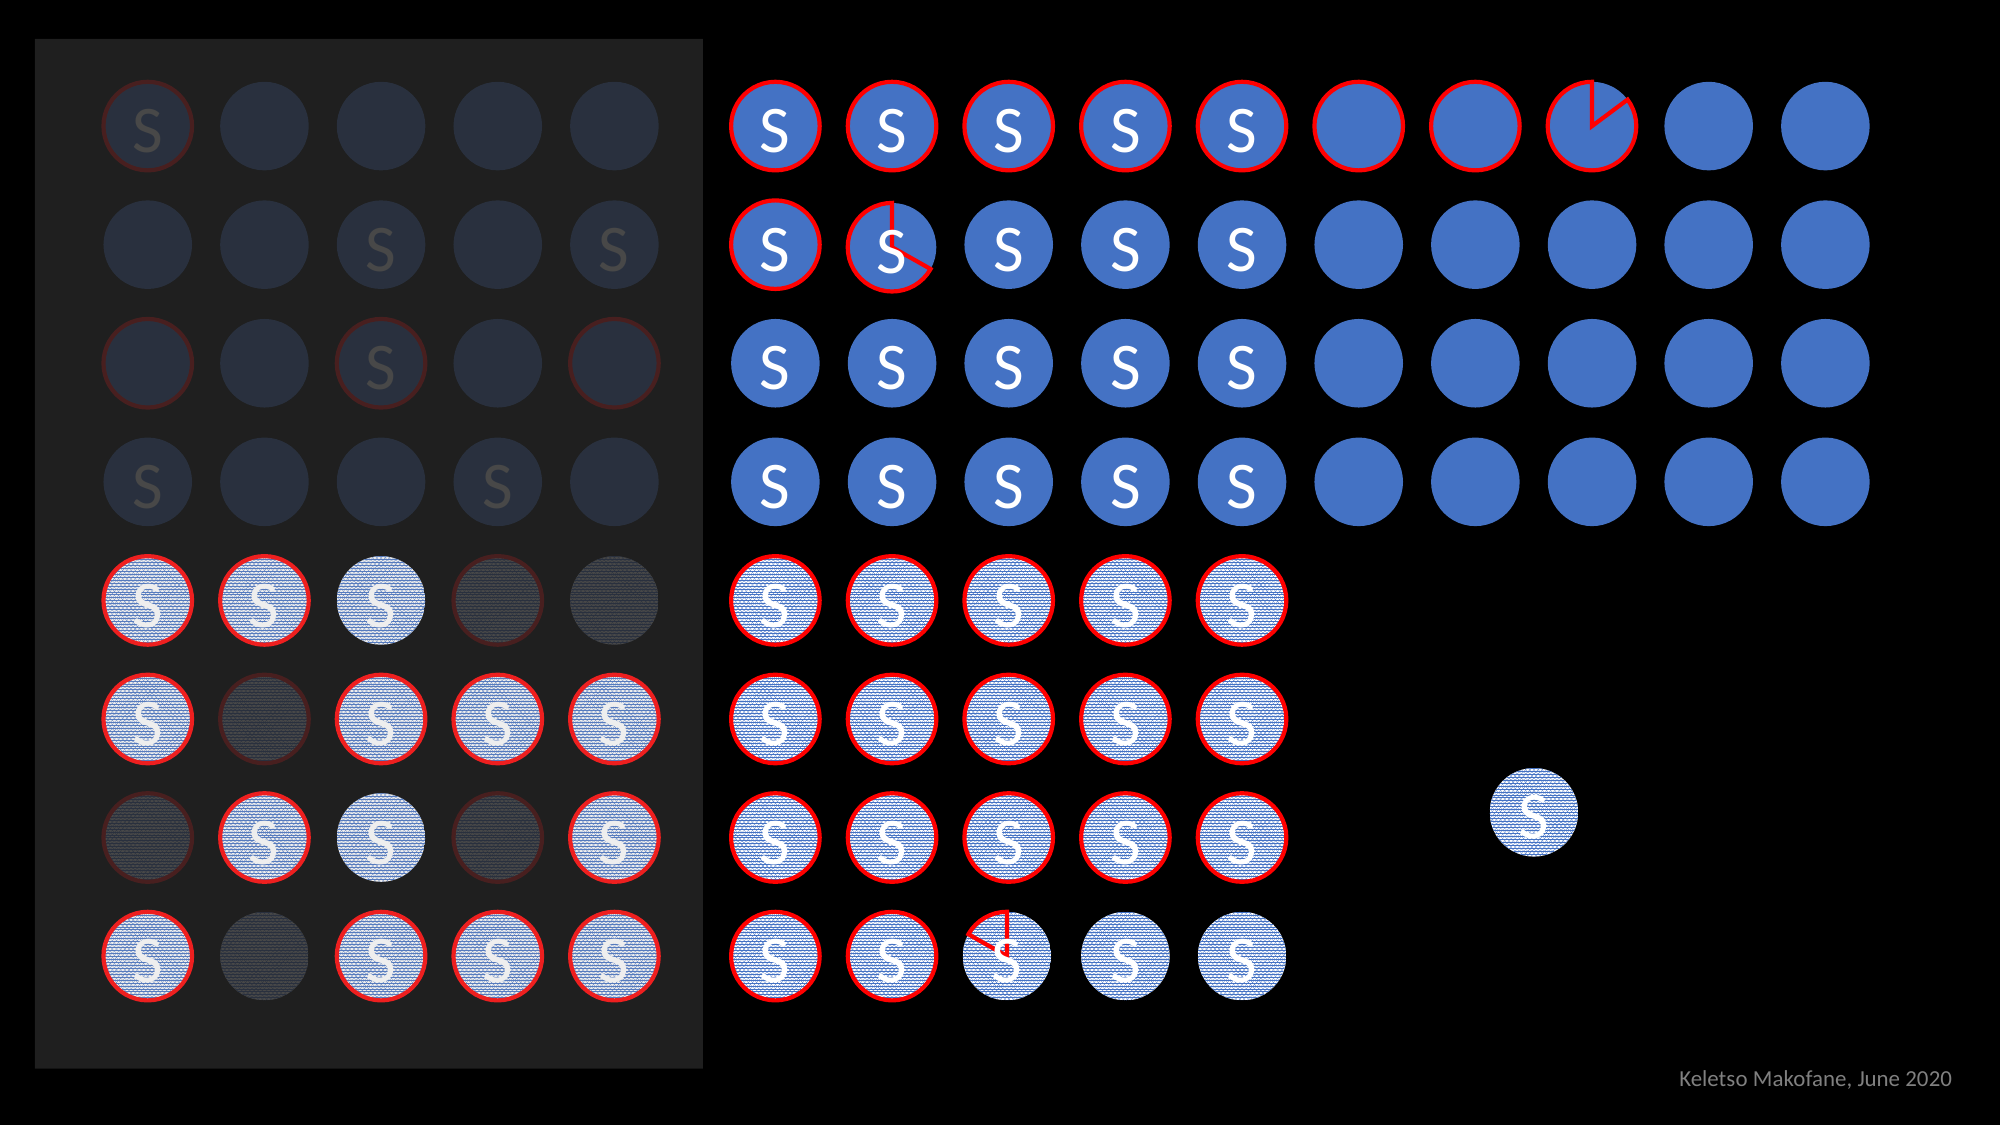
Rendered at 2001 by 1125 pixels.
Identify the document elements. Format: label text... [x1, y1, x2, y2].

text_box S [846, 555, 938, 646]
text_box S [846, 201, 932, 293]
text_box S [730, 199, 821, 290]
text_box [30, 0, 709, 1026]
text_box [1313, 80, 1405, 172]
text_box [1546, 317, 1638, 409]
text_box S [1080, 792, 1171, 883]
text_box [1663, 80, 1755, 172]
text_box S [963, 792, 1055, 883]
text_box S [963, 555, 1055, 646]
text_box S [730, 80, 821, 172]
text_box S [730, 792, 821, 883]
text_box S [967, 910, 1008, 958]
text_box S [730, 555, 821, 646]
text_box S [1080, 80, 1171, 172]
text_box [1546, 80, 1638, 172]
text_box S [1196, 80, 1288, 172]
text_box [894, 202, 938, 269]
text_box S [846, 317, 938, 409]
text_box S [963, 199, 1055, 290]
text_box S [1196, 436, 1288, 528]
text_box S [1488, 766, 1580, 858]
text_box [1780, 199, 1871, 290]
text_box [1663, 199, 1755, 290]
text_box [1313, 317, 1405, 409]
text_box [1663, 317, 1755, 409]
text_box S [963, 317, 1055, 409]
text_box S [963, 436, 1055, 528]
text_box S [1196, 555, 1288, 646]
text_box [1430, 199, 1521, 290]
text_box S [1196, 910, 1288, 1002]
text_box S [1196, 673, 1288, 765]
text_box [1780, 317, 1871, 409]
text_box S [846, 673, 938, 765]
text_box S [1196, 199, 1288, 290]
text_box S [730, 436, 821, 528]
text_box S [1080, 436, 1171, 528]
text_box S [730, 673, 821, 765]
text_box [1780, 436, 1871, 528]
text_box S [846, 910, 938, 1002]
text_box [1546, 199, 1638, 290]
text_box S [1080, 199, 1171, 290]
text_box [1430, 80, 1521, 172]
text_box [1546, 436, 1638, 528]
text_box S [846, 792, 938, 883]
text_box S [846, 80, 938, 172]
text_box S [1196, 317, 1288, 409]
text_box S [963, 673, 1055, 765]
text_box [961, 910, 1053, 1002]
text_box S [963, 80, 1055, 172]
text_box [1313, 436, 1405, 528]
text_box S [1080, 317, 1171, 409]
text_box [1313, 199, 1405, 290]
text_box [1594, 80, 1628, 122]
text_box S [1080, 555, 1171, 646]
text_box [1780, 80, 1871, 172]
text_box [1430, 436, 1521, 528]
text_box [34, 38, 704, 1070]
text_box Keletso Makofane, June 2020 [1664, 1056, 1968, 1099]
text_box S [730, 317, 821, 409]
text_box [1663, 436, 1755, 528]
text_box S [1080, 673, 1171, 765]
text_box S [1196, 792, 1288, 883]
text_box S [730, 910, 821, 1002]
text_box [1430, 317, 1521, 409]
text_box S [1080, 910, 1171, 1002]
text_box S [846, 436, 938, 528]
